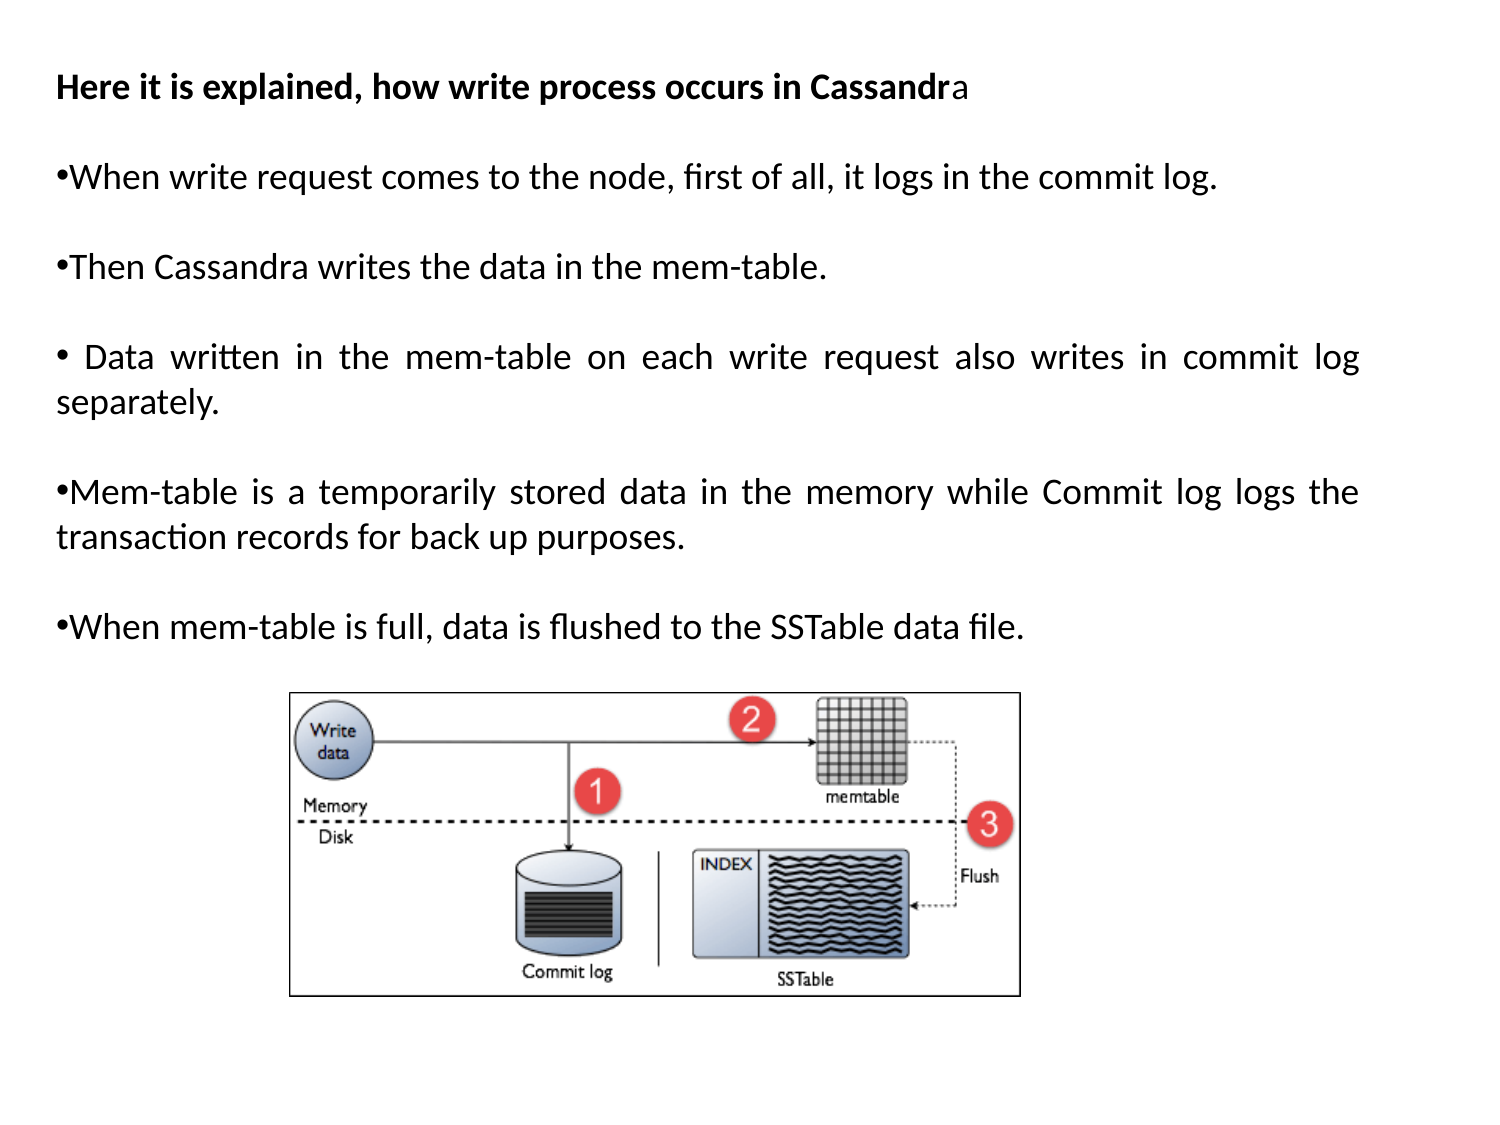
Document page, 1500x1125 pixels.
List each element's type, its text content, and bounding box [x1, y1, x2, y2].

picture [289, 692, 1021, 998]
text_box Here it is explained, how write process occurs in Cassandra When write request comes to the node, first of all, it logs in the commit log. Then Cassandra writes the data in the mem-table. Data written in the mem-table on each write request also writes in commit log separately. Mem-table is a temporarily stored data in the memory while Commit log logs the transaction records for back up purposes. When mem-table is full, data is flushed to the SSTable data file. [41, 54, 1377, 655]
